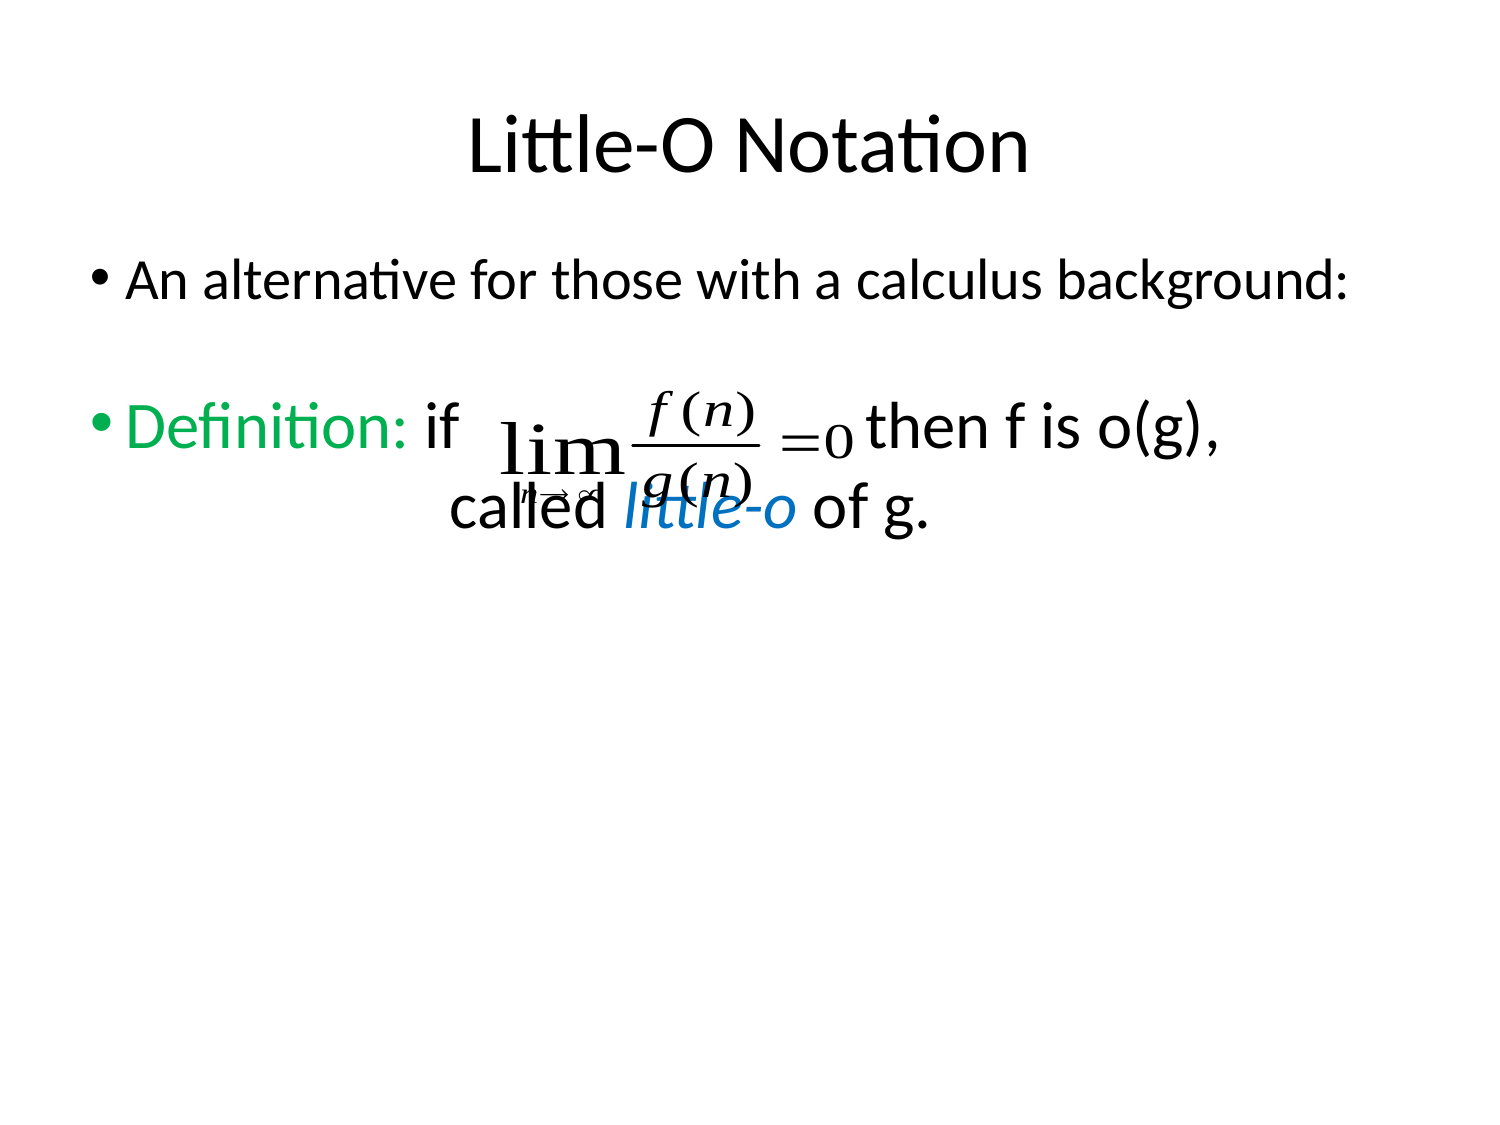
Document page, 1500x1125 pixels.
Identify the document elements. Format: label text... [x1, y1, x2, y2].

picture [491, 378, 867, 517]
text_box An alternative for those with a calculus background: Definition: if then f is o(g), called little-o of g. [74, 234, 1430, 1055]
text_box Little-O Notation [75, 45, 1425, 233]
